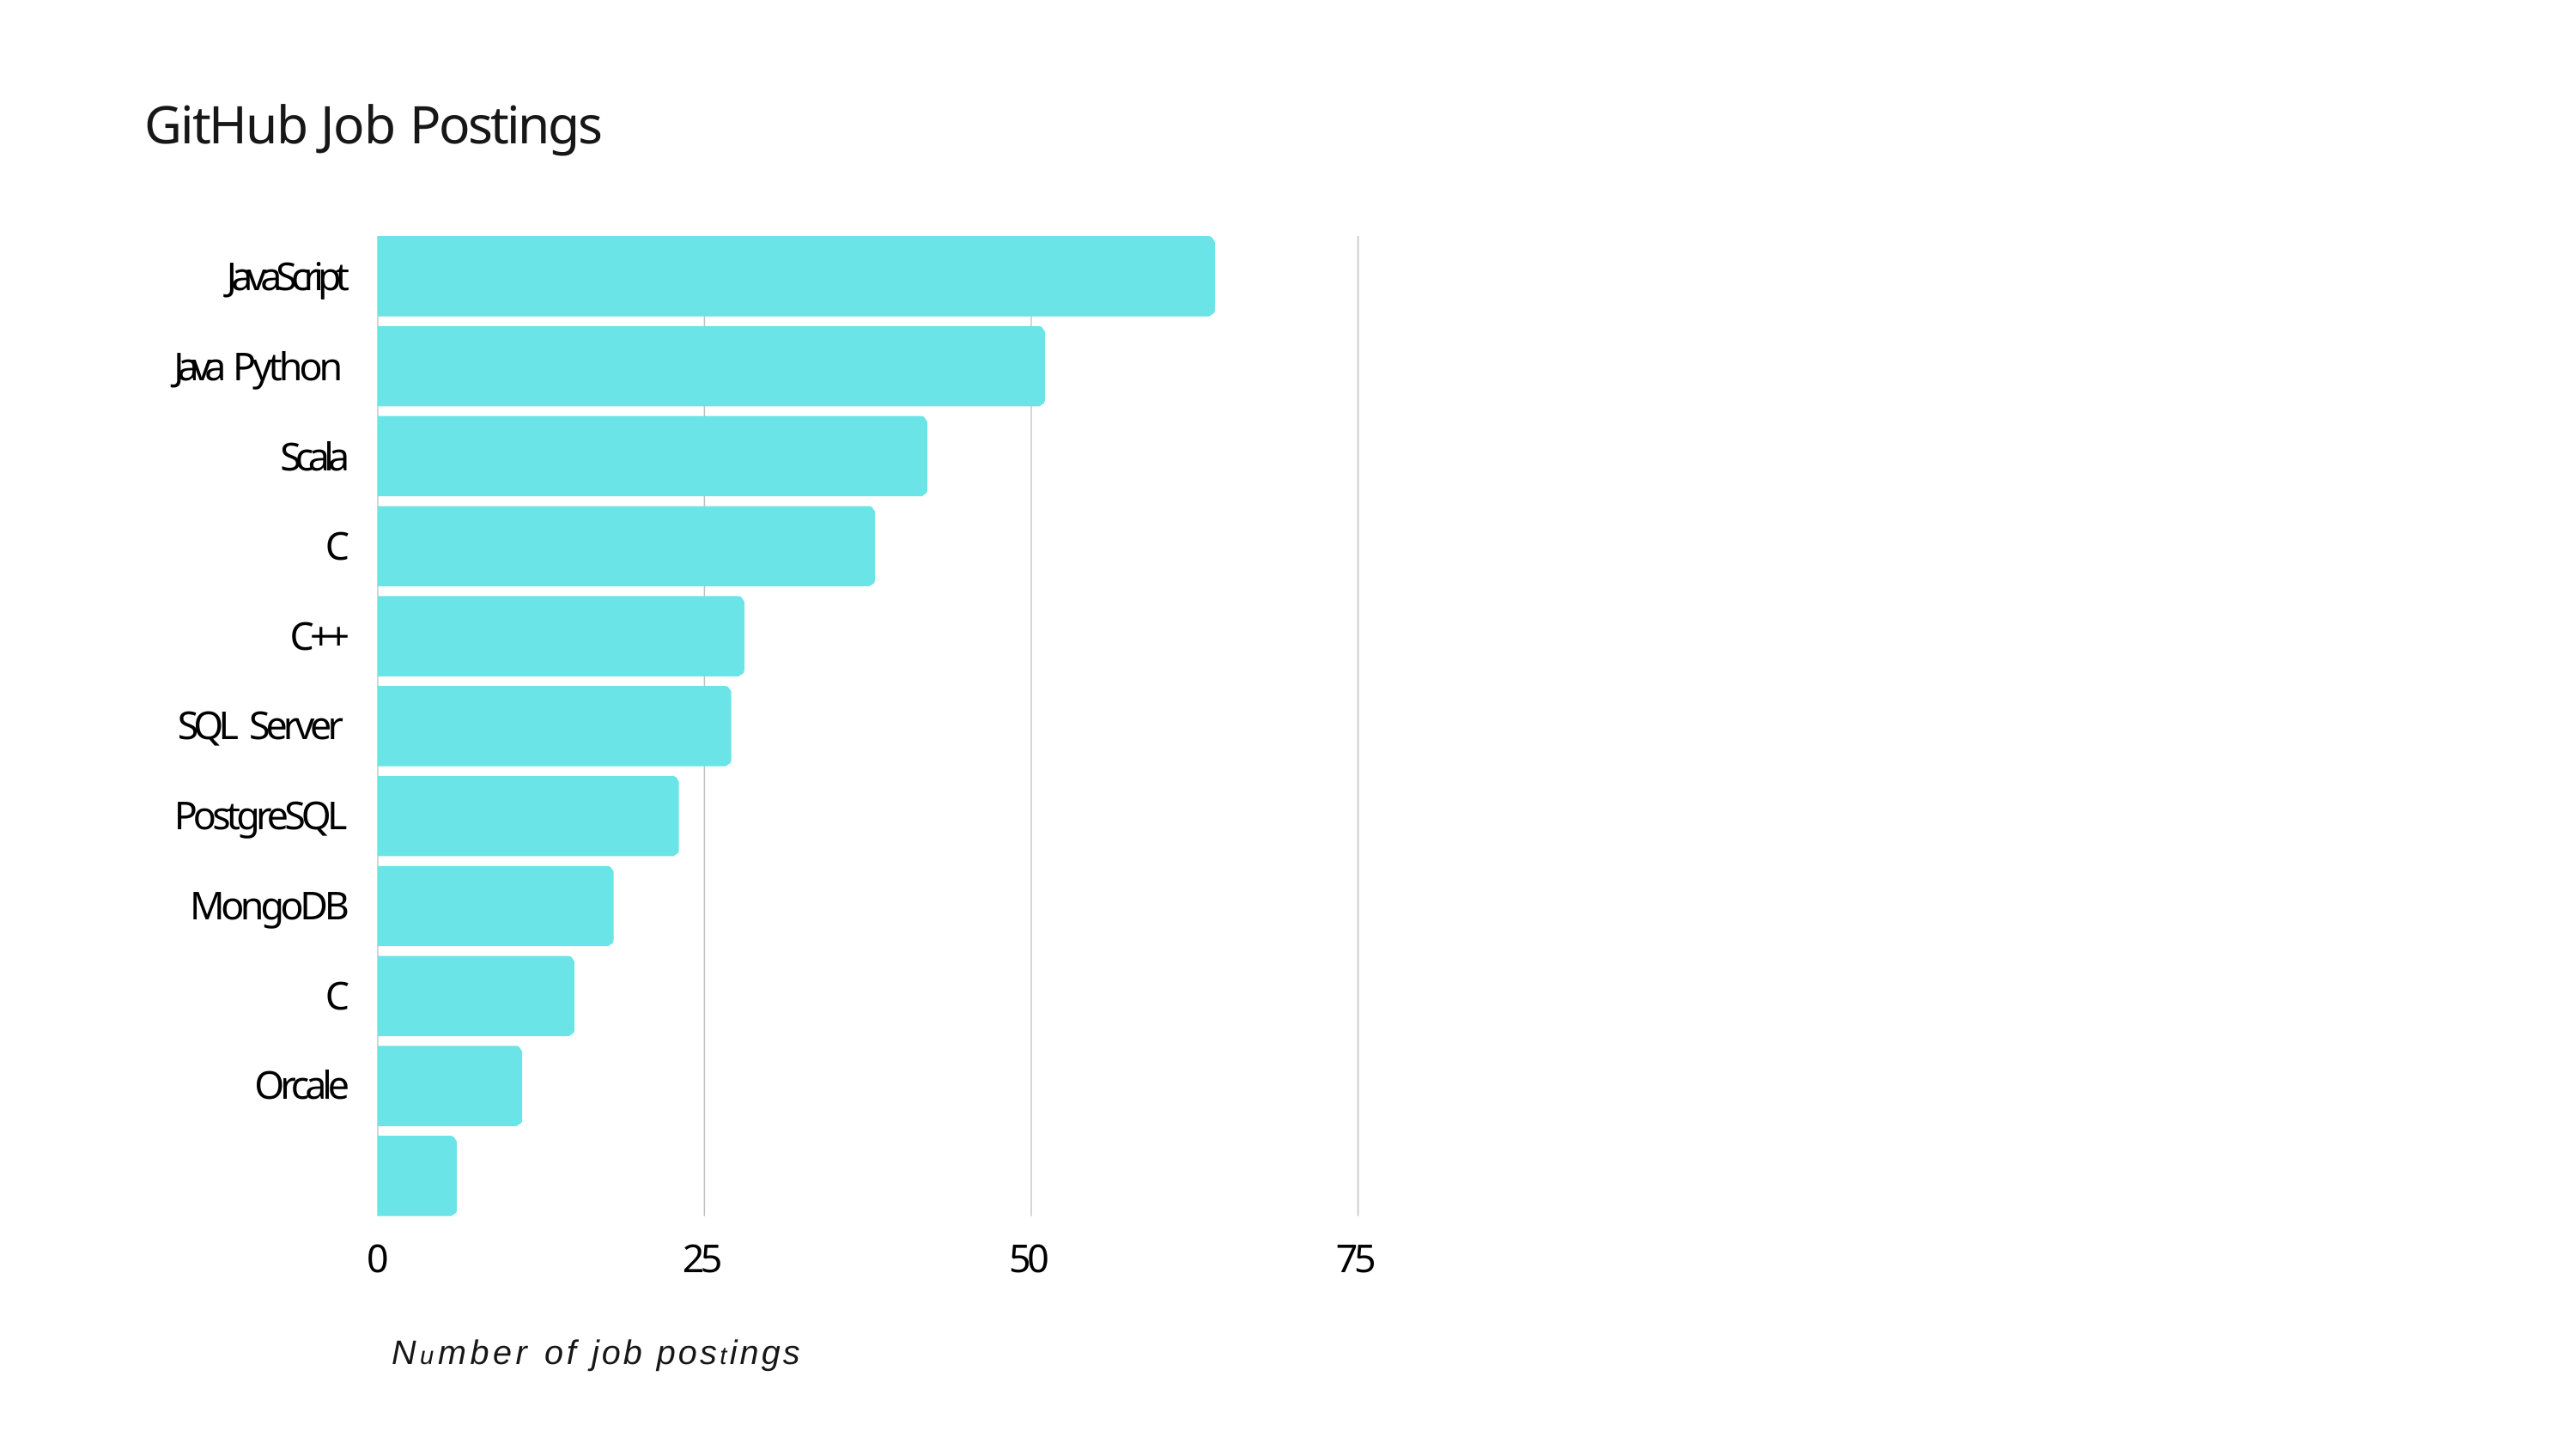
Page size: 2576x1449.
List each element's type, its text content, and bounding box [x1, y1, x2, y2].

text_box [377, 235, 1216, 1216]
text_box 50 [1007, 1232, 1055, 1281]
text_box Number of job postings [389, 1328, 807, 1372]
title GitHub Job Postings [143, 90, 683, 335]
text_box 0 [365, 1232, 391, 1281]
text_box 75 [1334, 1232, 1382, 1281]
text_box 25 [680, 1232, 729, 1281]
text_box JavaScript Java Python Scala C C++ SQL Server PostgreSQL MongoDB C Orcale [32, 250, 350, 1107]
